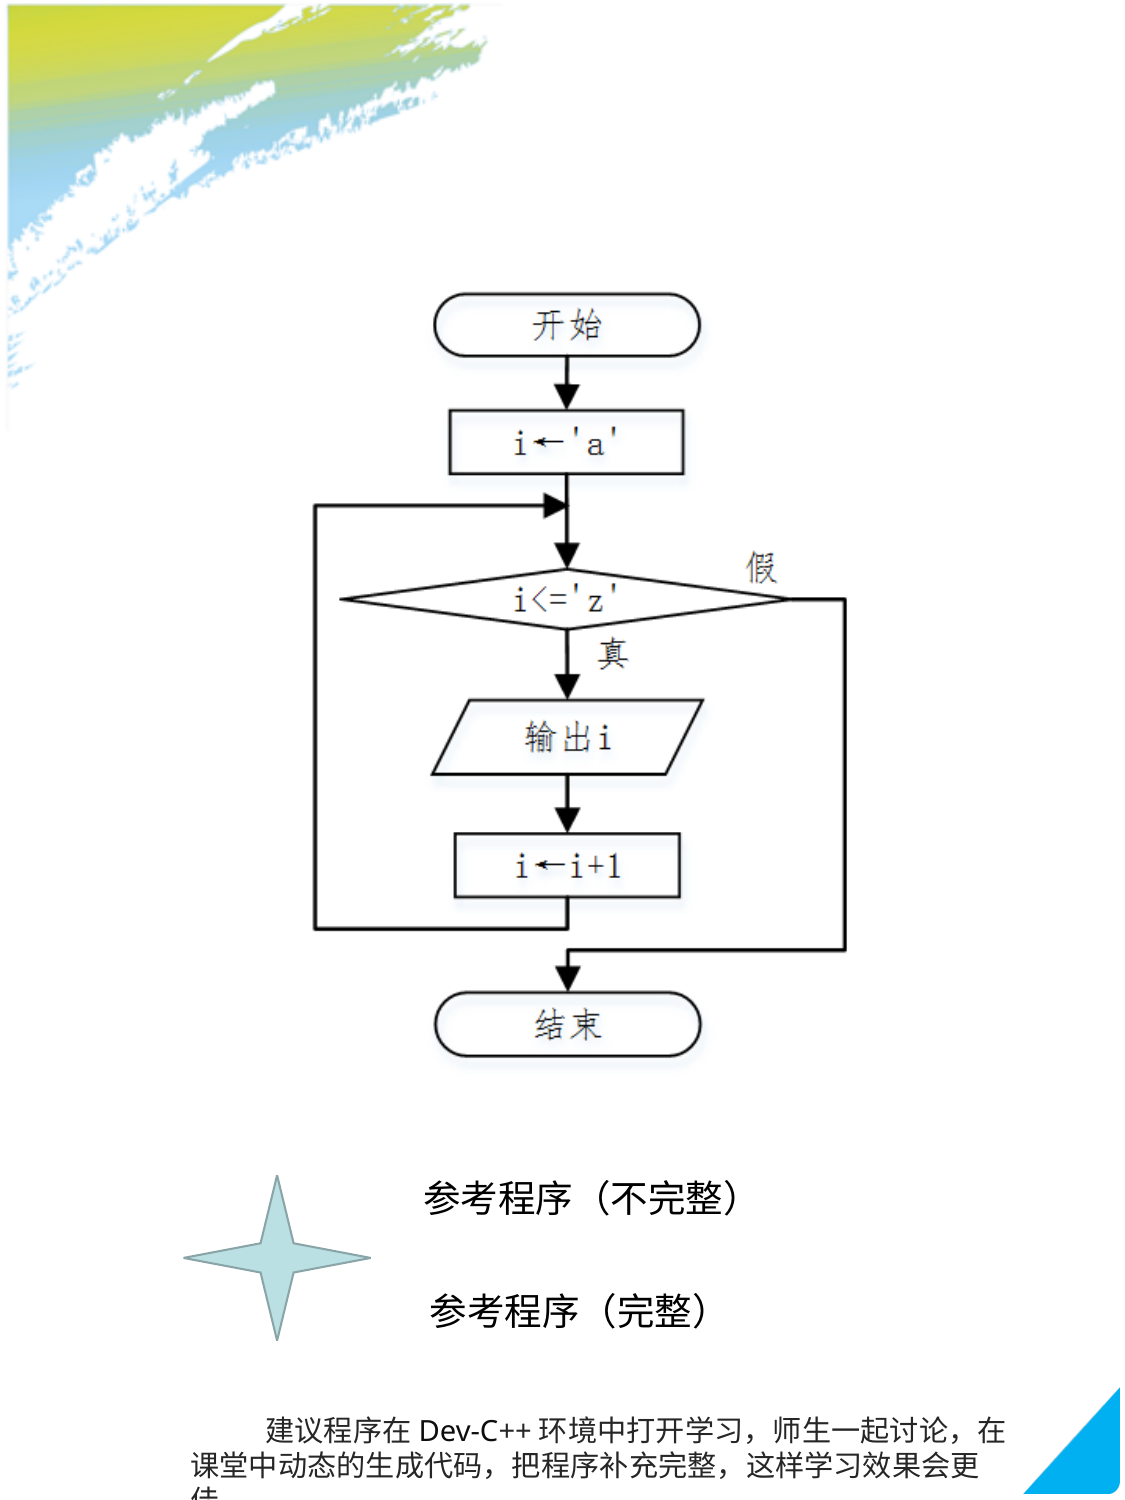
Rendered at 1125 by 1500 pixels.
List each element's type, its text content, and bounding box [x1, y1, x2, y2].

text_box 参考程序（不完整） [408, 1167, 806, 1228]
picture [1114, 1487, 1120, 1494]
picture [219, 286, 941, 1080]
text_box 参考程序（完整） [415, 1280, 745, 1340]
picture [1023, 1387, 1118, 1492]
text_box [0, 0, 521, 440]
text_box 建议程序在Dev-C++环境中打开学习，师生一起讨论，在课堂中动态的生成代码，把程序补充完整，这样学习效果会更佳。 [175, 1405, 1039, 1500]
text_box [183, 1175, 371, 1341]
